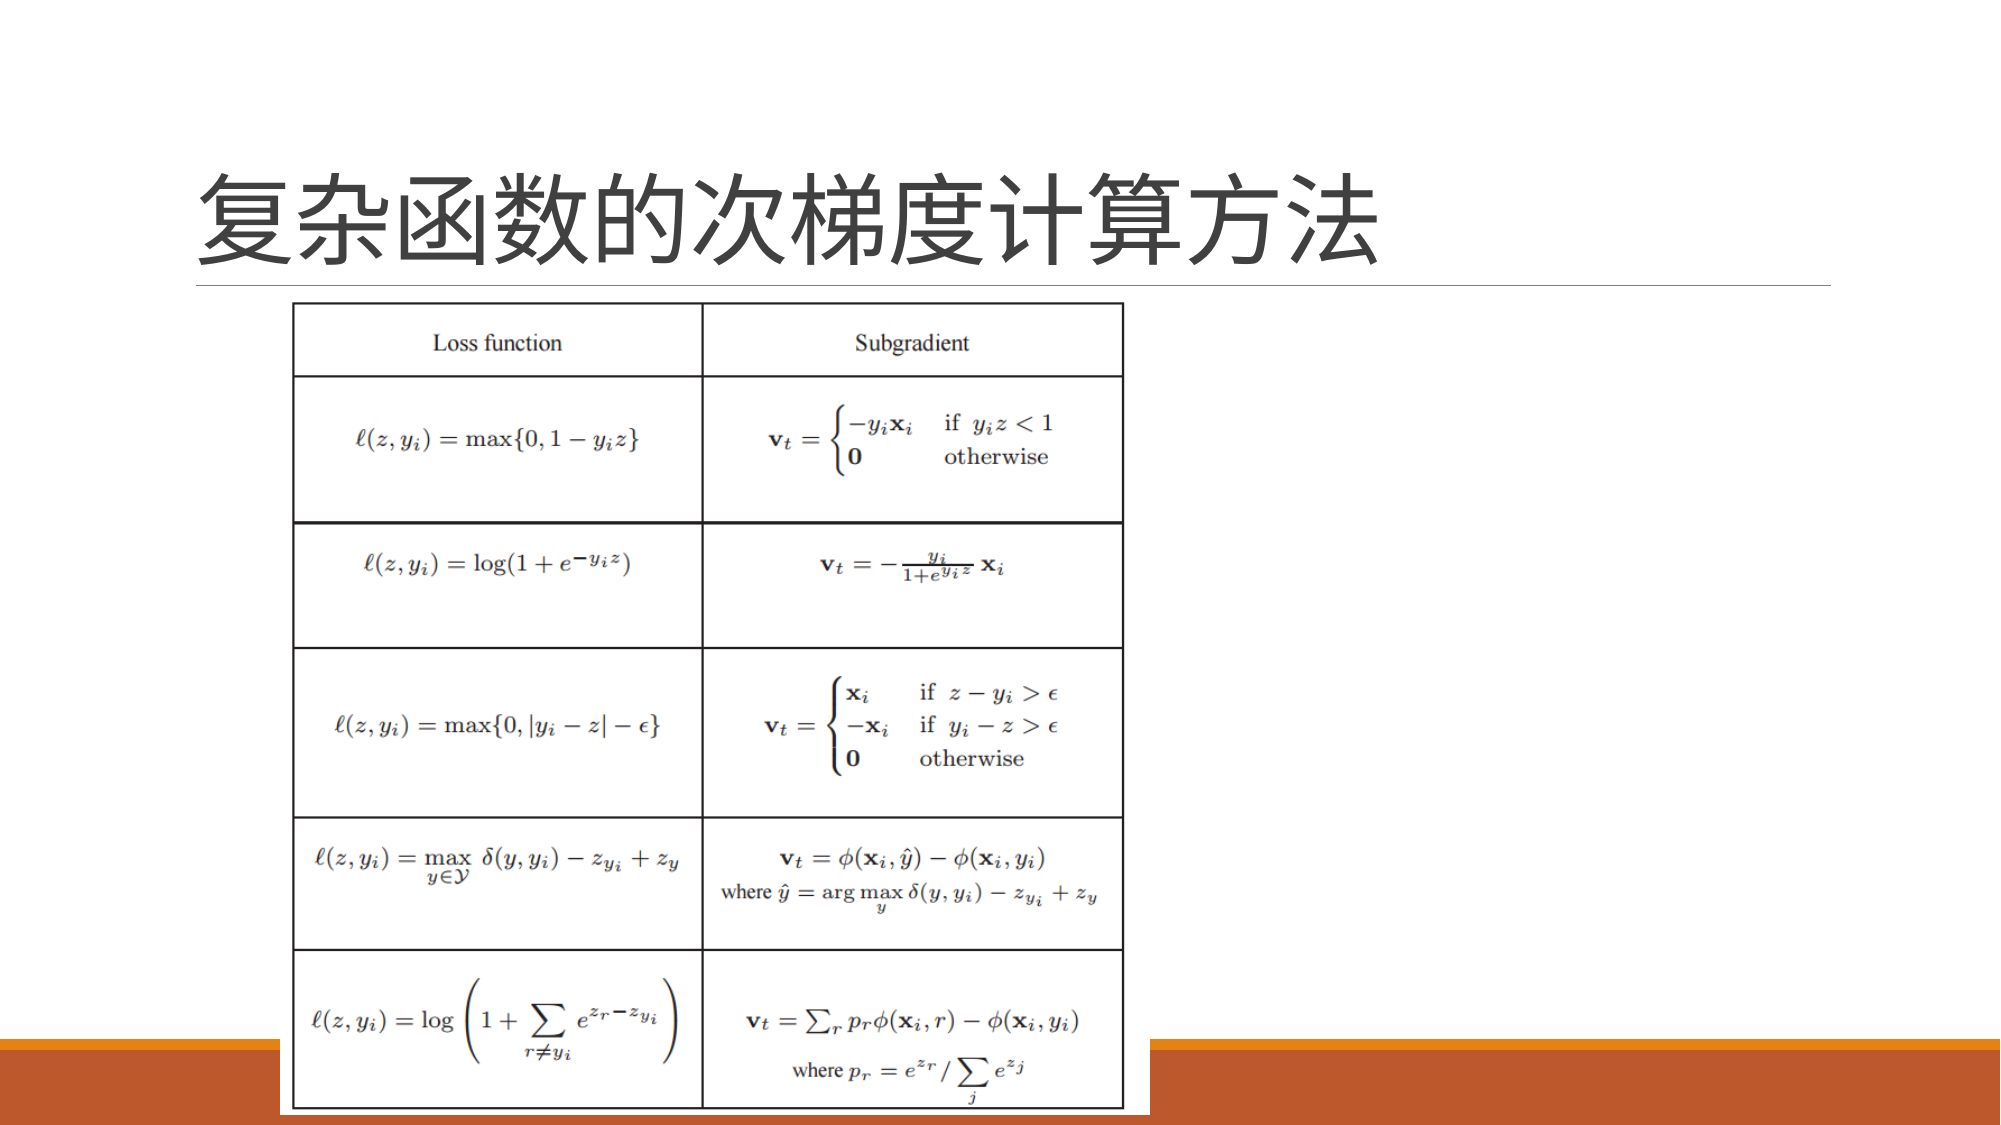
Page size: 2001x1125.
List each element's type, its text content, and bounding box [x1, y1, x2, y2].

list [279, 290, 1151, 1115]
title 复杂函数的次梯度计算方法 [180, 47, 1830, 285]
